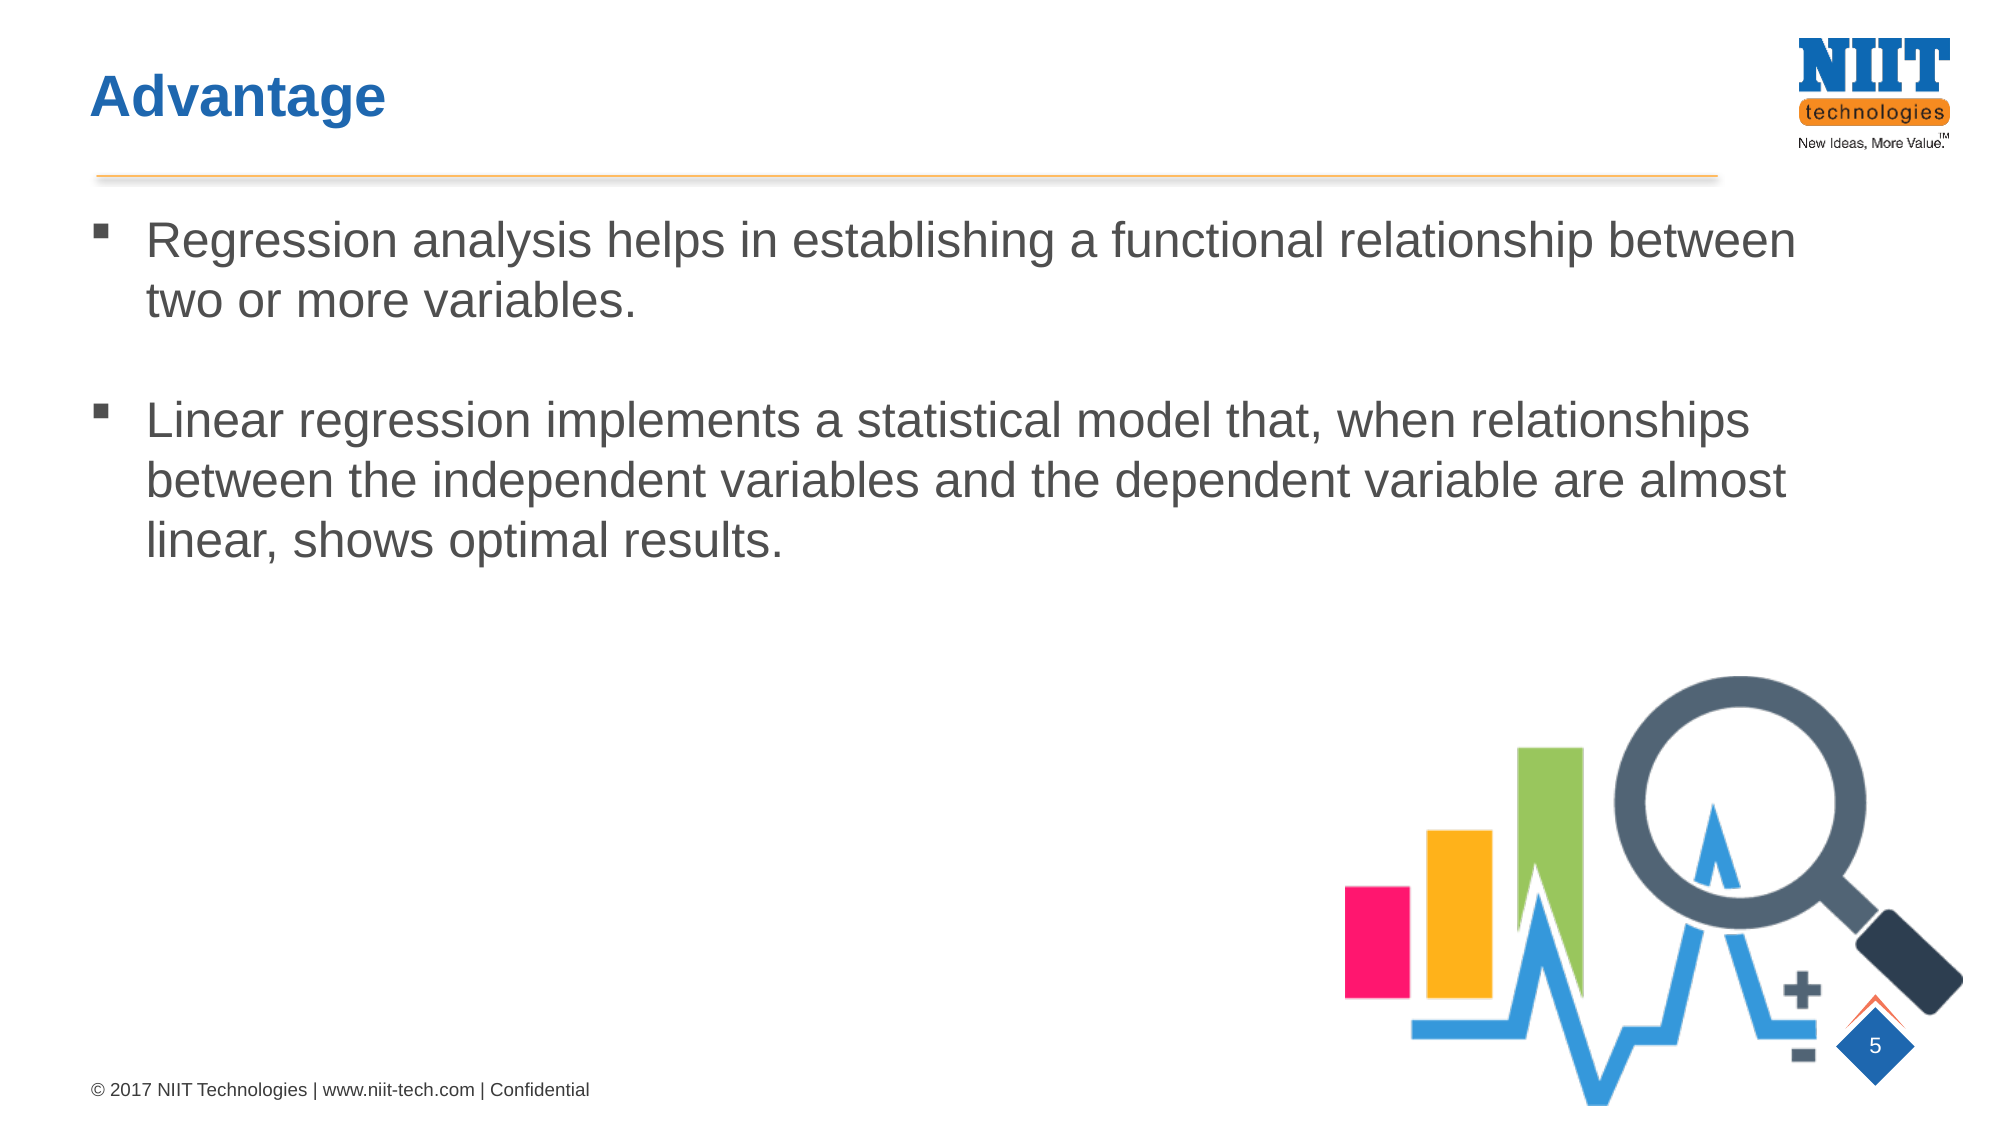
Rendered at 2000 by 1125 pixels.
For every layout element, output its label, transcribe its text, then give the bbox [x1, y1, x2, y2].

picture [1345, 676, 1964, 1106]
picture [1799, 38, 1950, 150]
text_box Regression analysis helps in establishing a functional relationship between two or more variables. Linear regression implements a statistical model that, when relationships between the independent variables and the dependent variable are almost linear, shows optimal results. [74, 199, 1899, 695]
list Advantage [74, 45, 1711, 141]
